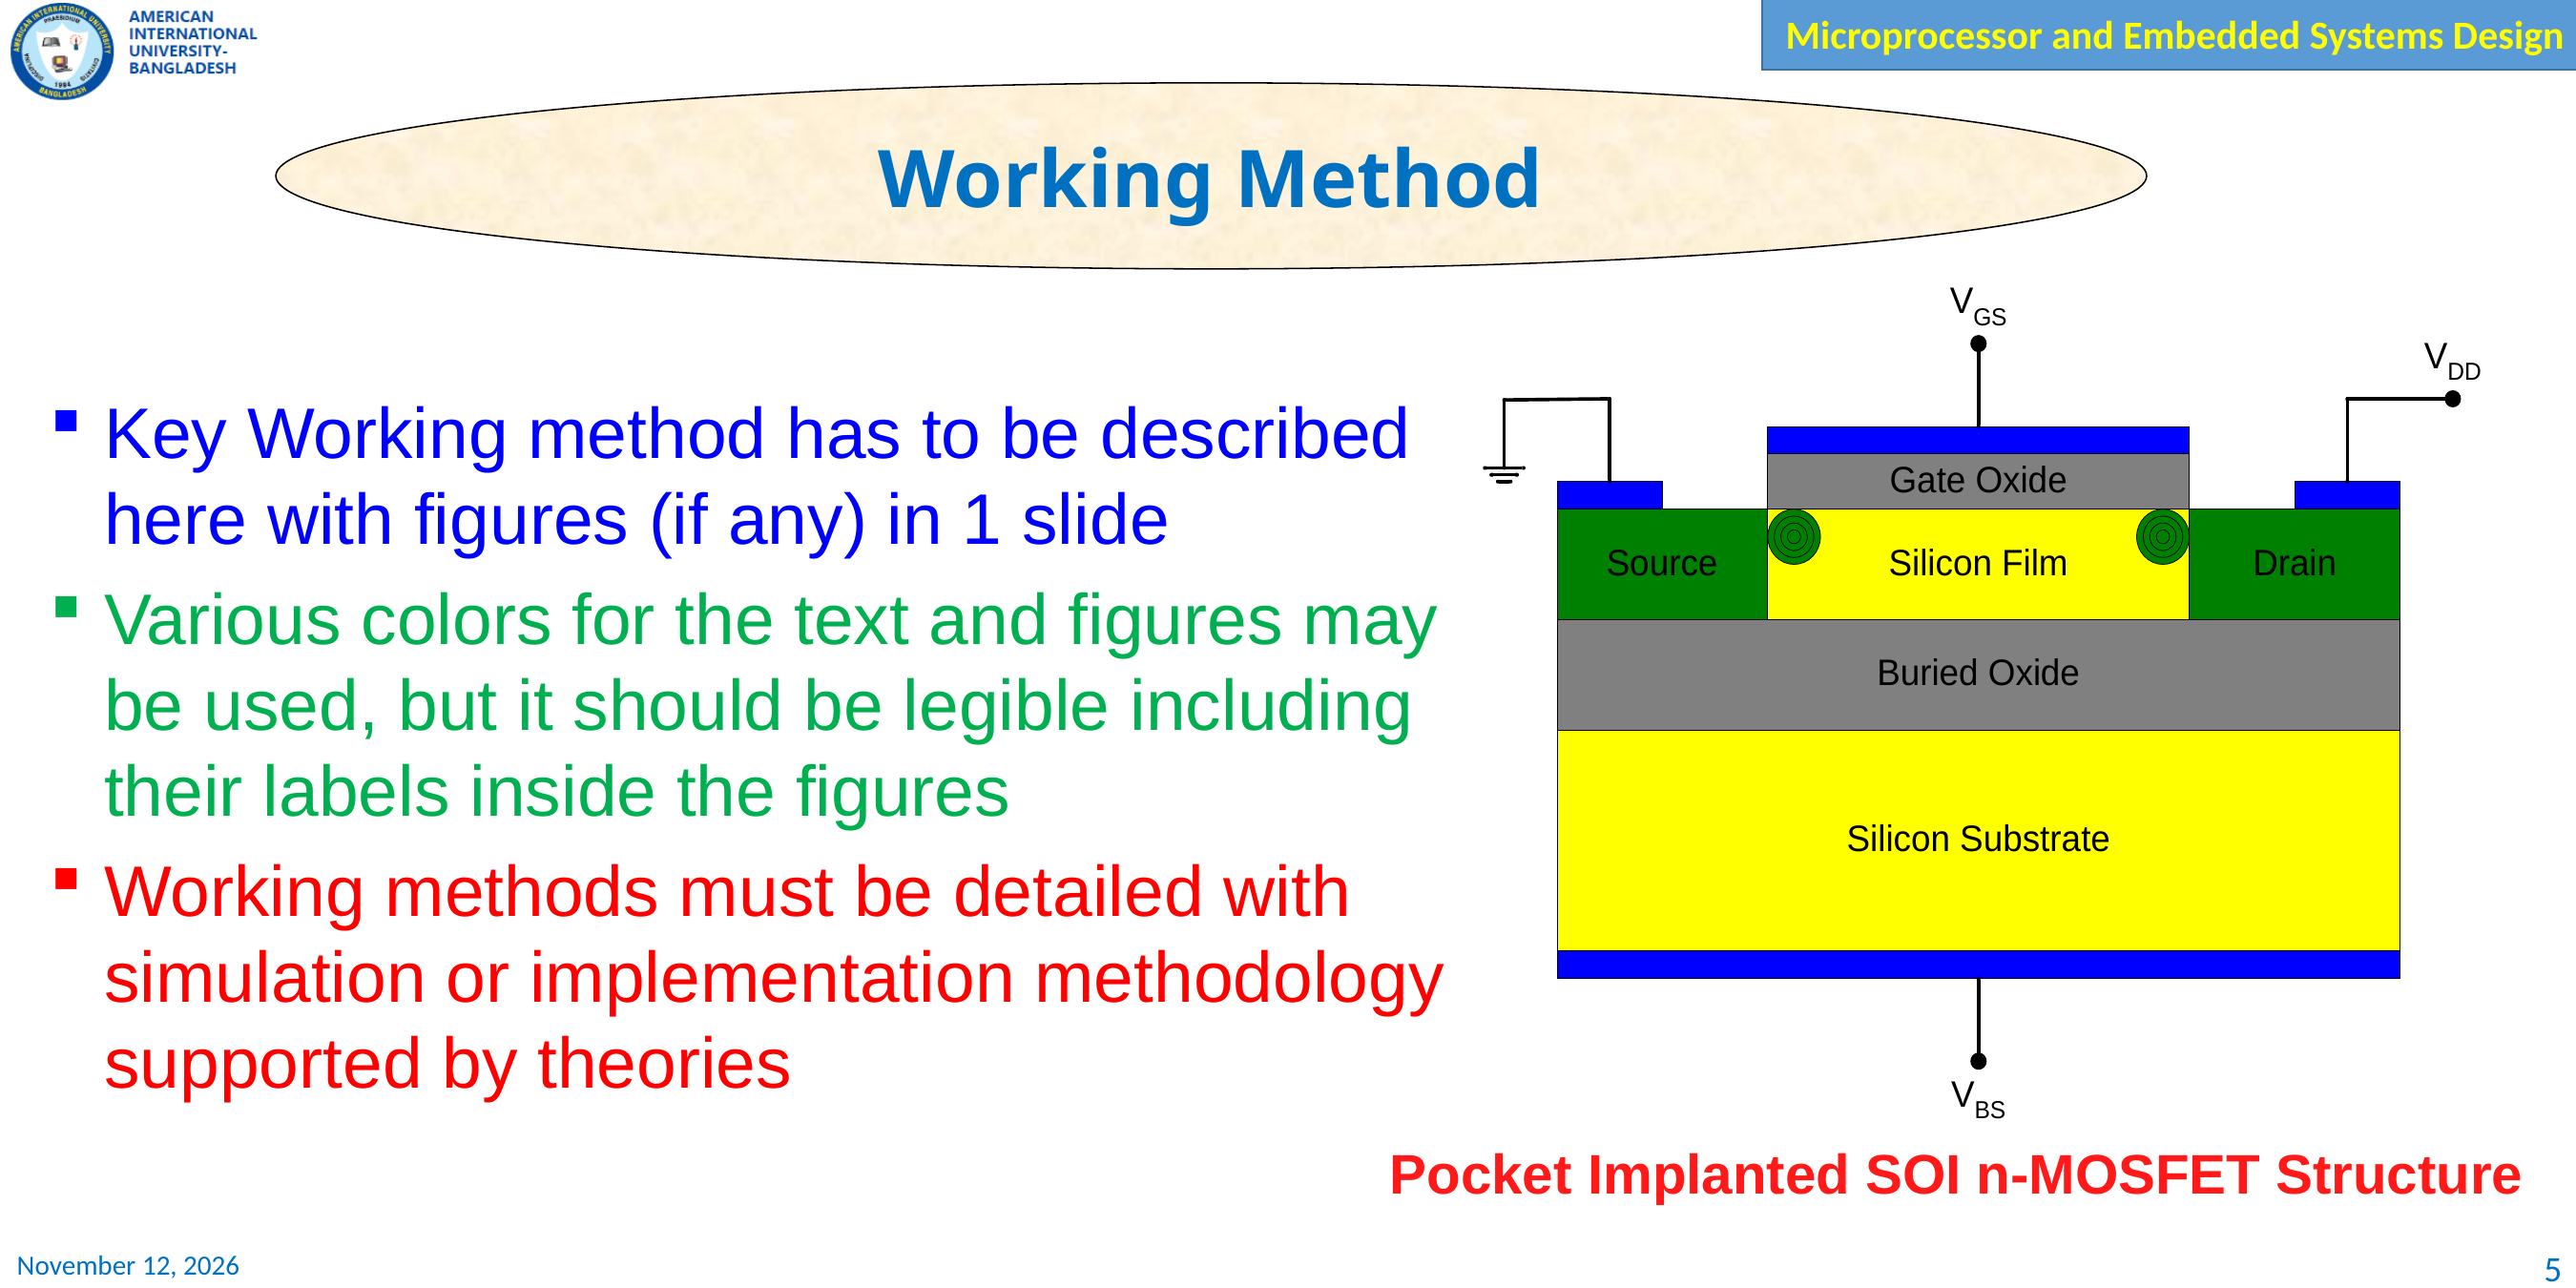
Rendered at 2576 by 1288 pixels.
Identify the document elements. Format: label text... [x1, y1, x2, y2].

text_box Key Working method has to be described here with figures (if any) in 1 slide Various colors for the text and figures may be used, but it should be legible including their labels inside the figures Working methods must be detailed with simulation or implementation methodology supported by theories [36, 380, 1478, 1132]
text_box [1478, 268, 2511, 1132]
slide_number 5 [2369, 1239, 2576, 1285]
text_box Pocket Implanted SOI n-MOSFET Structure [1358, 1131, 2556, 1213]
text_box Working Method [276, 82, 2148, 269]
picture [0, 3, 265, 104]
